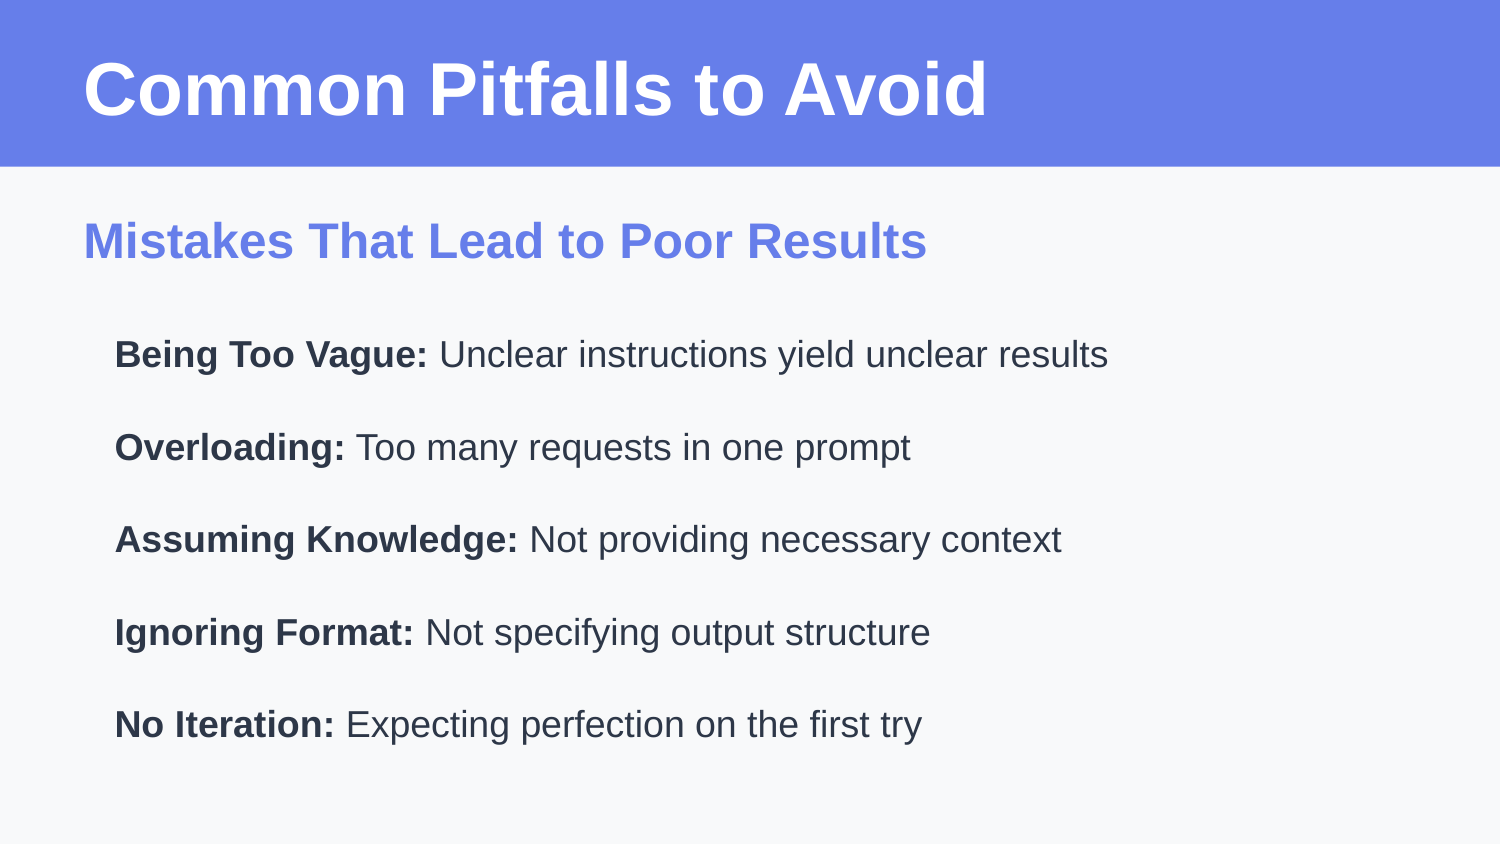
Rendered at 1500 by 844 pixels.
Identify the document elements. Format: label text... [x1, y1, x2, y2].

text_box Being Too Vague: Unclear instructions yield unclear results Overloading: Too many requests in one prompt Assuming Knowledge: Not providing necessary context Ignoring Format: Not specifying output structure No Iteration: Expecting perfection on the first try [83, 307, 1417, 746]
text_box Mistakes That Lead to Poor Results [83, 208, 1444, 267]
text_box Common Pitfalls to Avoid [83, 40, 1009, 127]
text_box [0, 0, 1500, 167]
